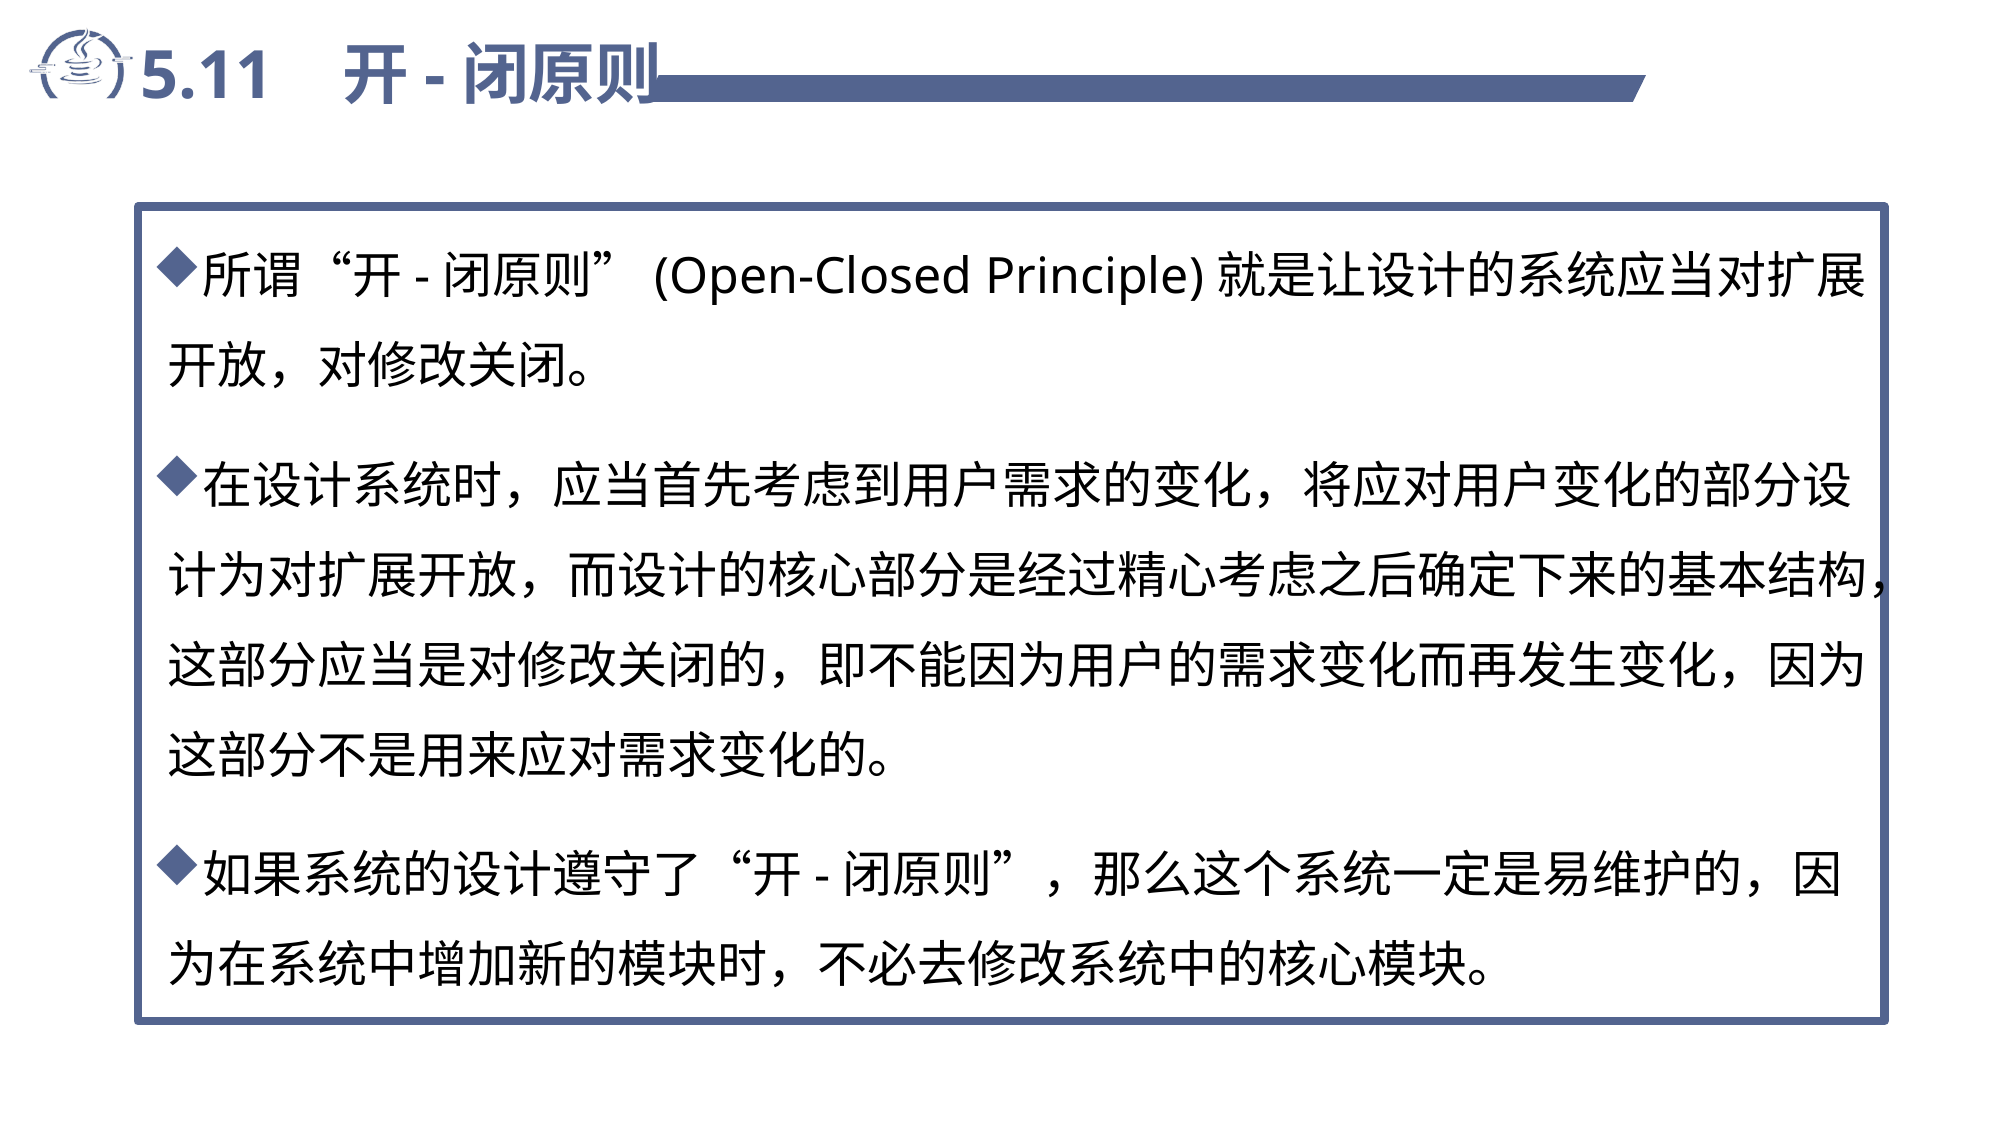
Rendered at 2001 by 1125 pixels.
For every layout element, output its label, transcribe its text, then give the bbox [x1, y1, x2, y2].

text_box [16, 18, 1647, 121]
list 所谓“开-闭原则”(Open-Closed Principle)就是让设计的系统应当对扩展开放，对修改关闭。 在设计系统时，应当首先考虑到用户需求的变化，将应对用户变化的部分设计为对扩展开放，而设计的核心部分是经过精心考虑之后确定下来的基本结构，这部分应当是对修改关闭的，即不能因为用户的需求变化而再发生变化，因为这部分不是用来应对需求变化的。 如果系统的设计遵守了“开-闭原则”，那么这个系统一定是易维护的，因为在系统中增加新的模块时，不必去修改系统中的核心模块。 [137, 206, 1885, 1022]
